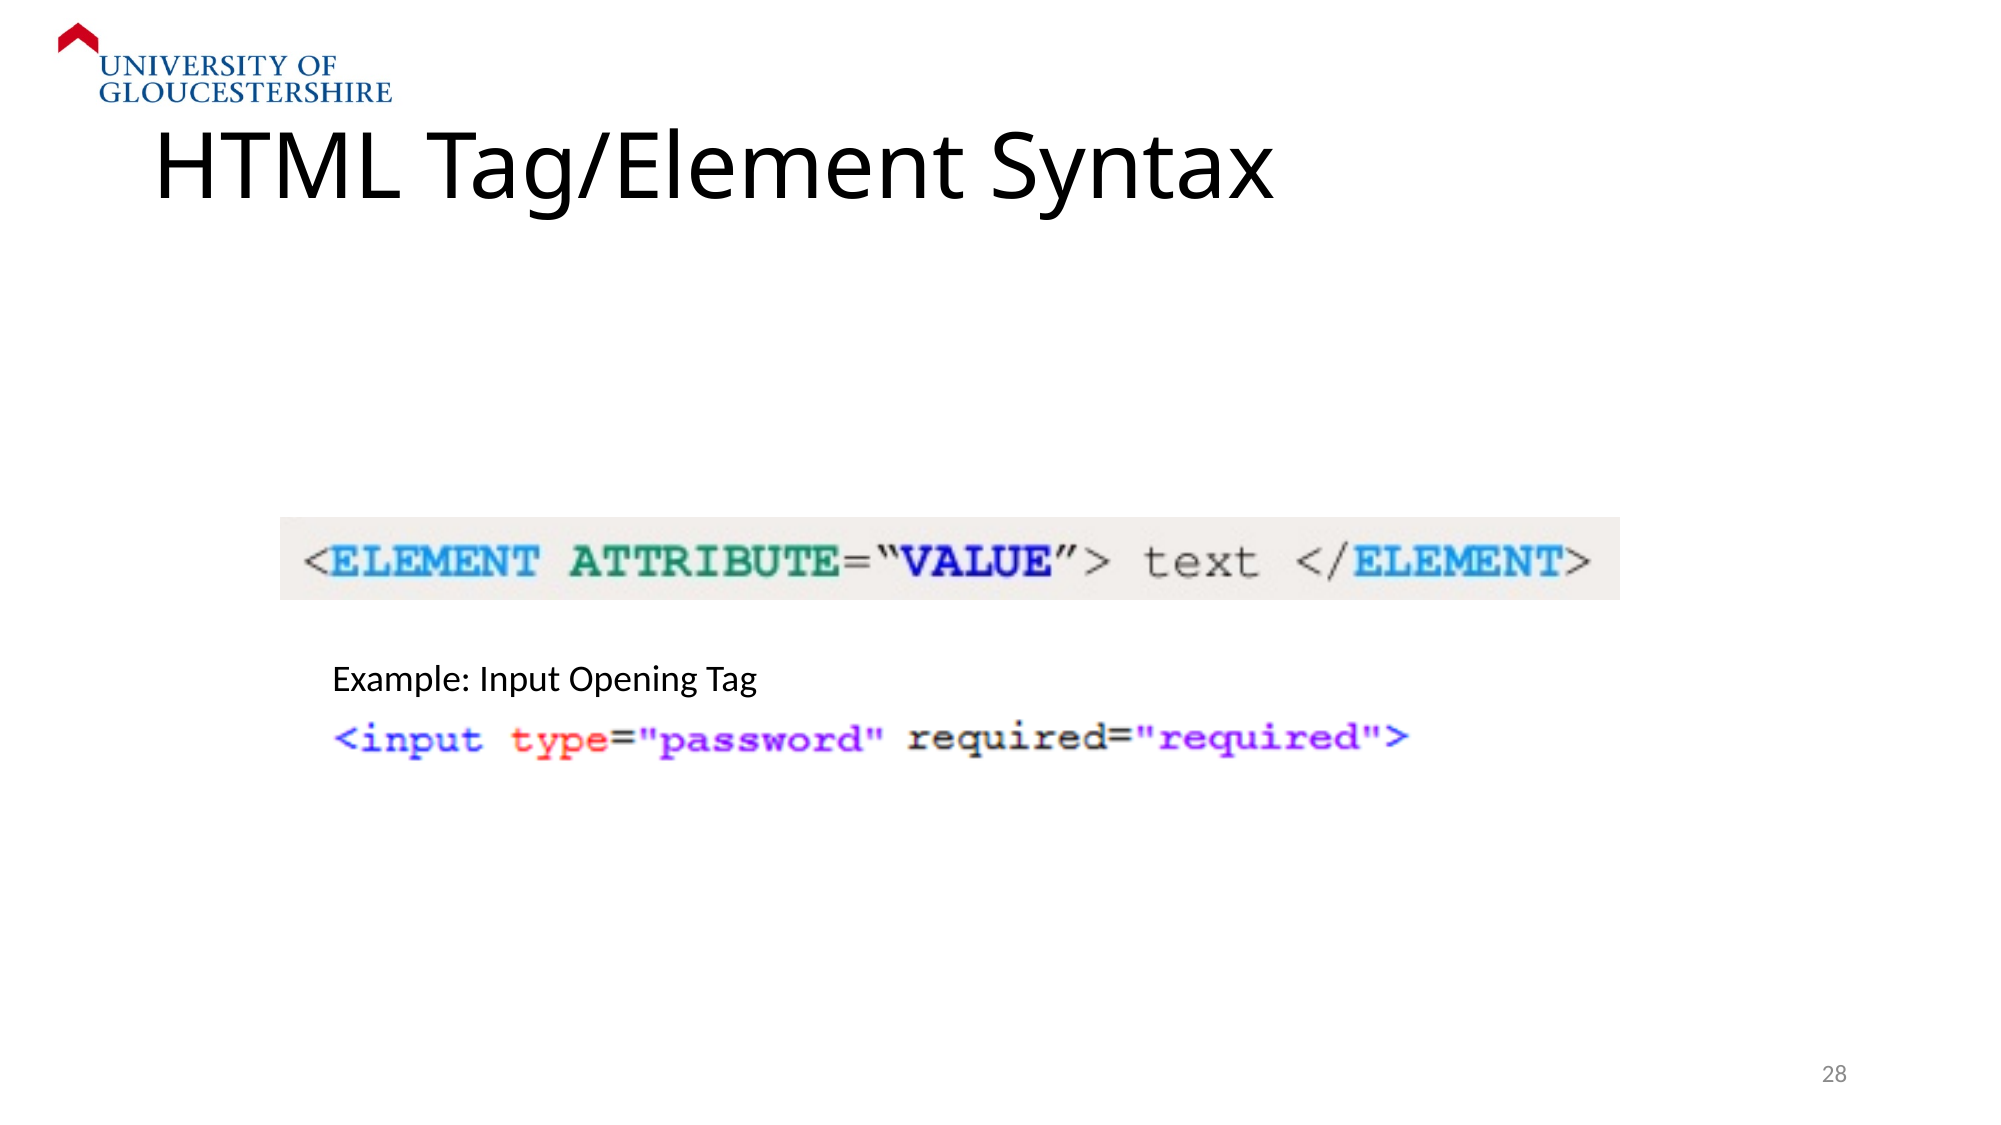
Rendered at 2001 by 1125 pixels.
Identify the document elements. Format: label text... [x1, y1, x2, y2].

picture [280, 517, 1620, 600]
picture [314, 709, 1427, 772]
picture [41, 18, 411, 113]
text_box Example: Input Opening Tag [317, 646, 773, 706]
slide_number 28 [1412, 1042, 1863, 1103]
title HTML Tag/Element Syntax [137, 59, 1863, 278]
